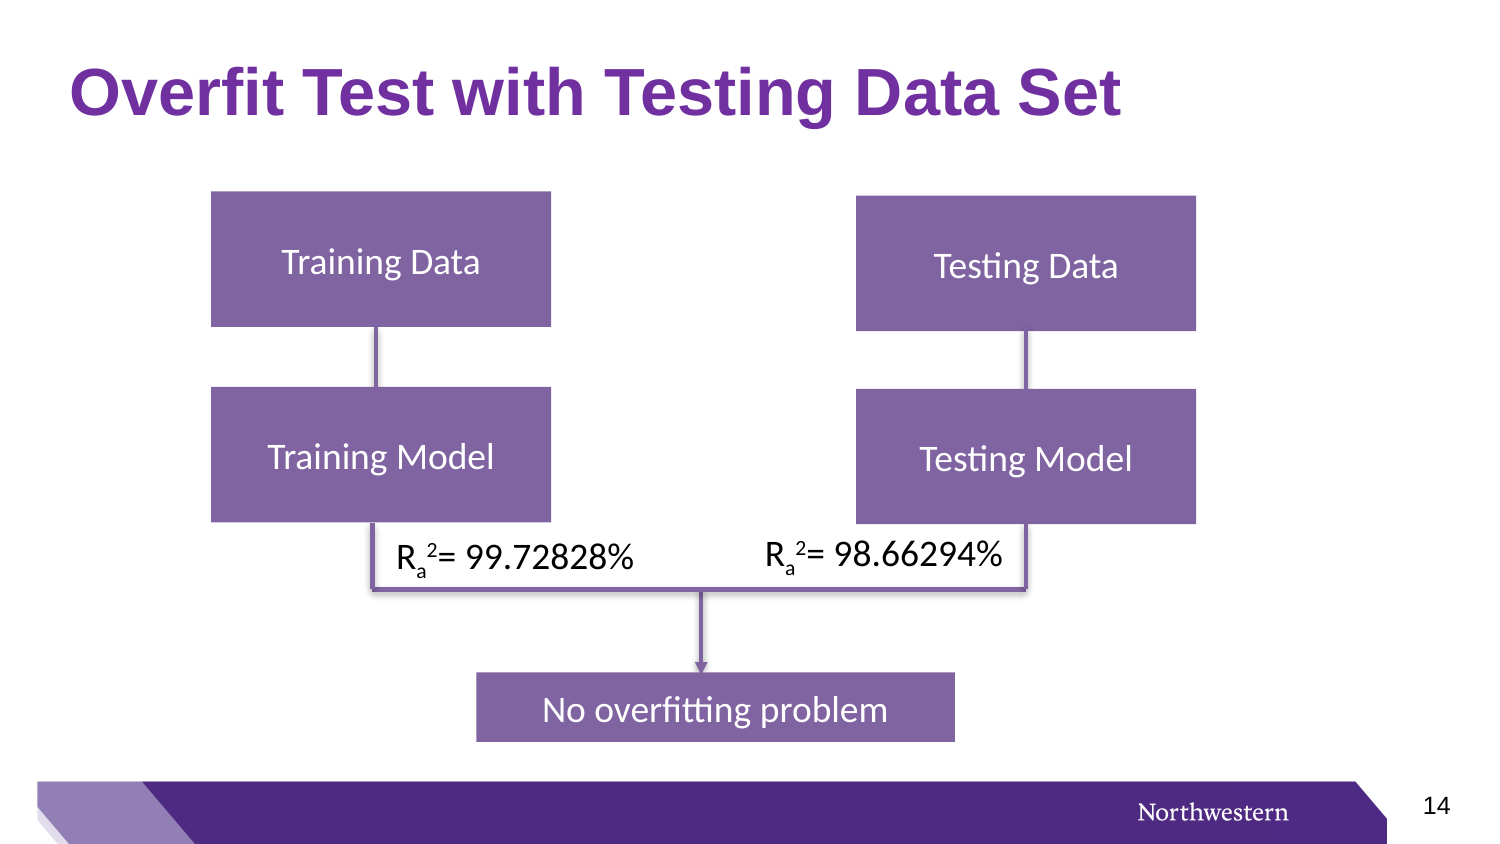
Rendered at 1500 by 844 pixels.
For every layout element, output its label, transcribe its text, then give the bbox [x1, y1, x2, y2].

text_box Training Model [211, 386, 552, 523]
text_box Testing Data [856, 195, 1197, 332]
text_box Ra2= 98.66294% [749, 521, 1029, 588]
picture [0, 0, 1499, 844]
text_box Ra2= 99.72828% [381, 524, 660, 588]
text_box Testing Model [856, 388, 1197, 525]
text_box No overfitting problem [476, 672, 955, 742]
text_box Training Data [211, 191, 552, 327]
title Overfit Test with Testing Data Set [54, 20, 1170, 157]
slide_number 13 [1367, 782, 1466, 827]
